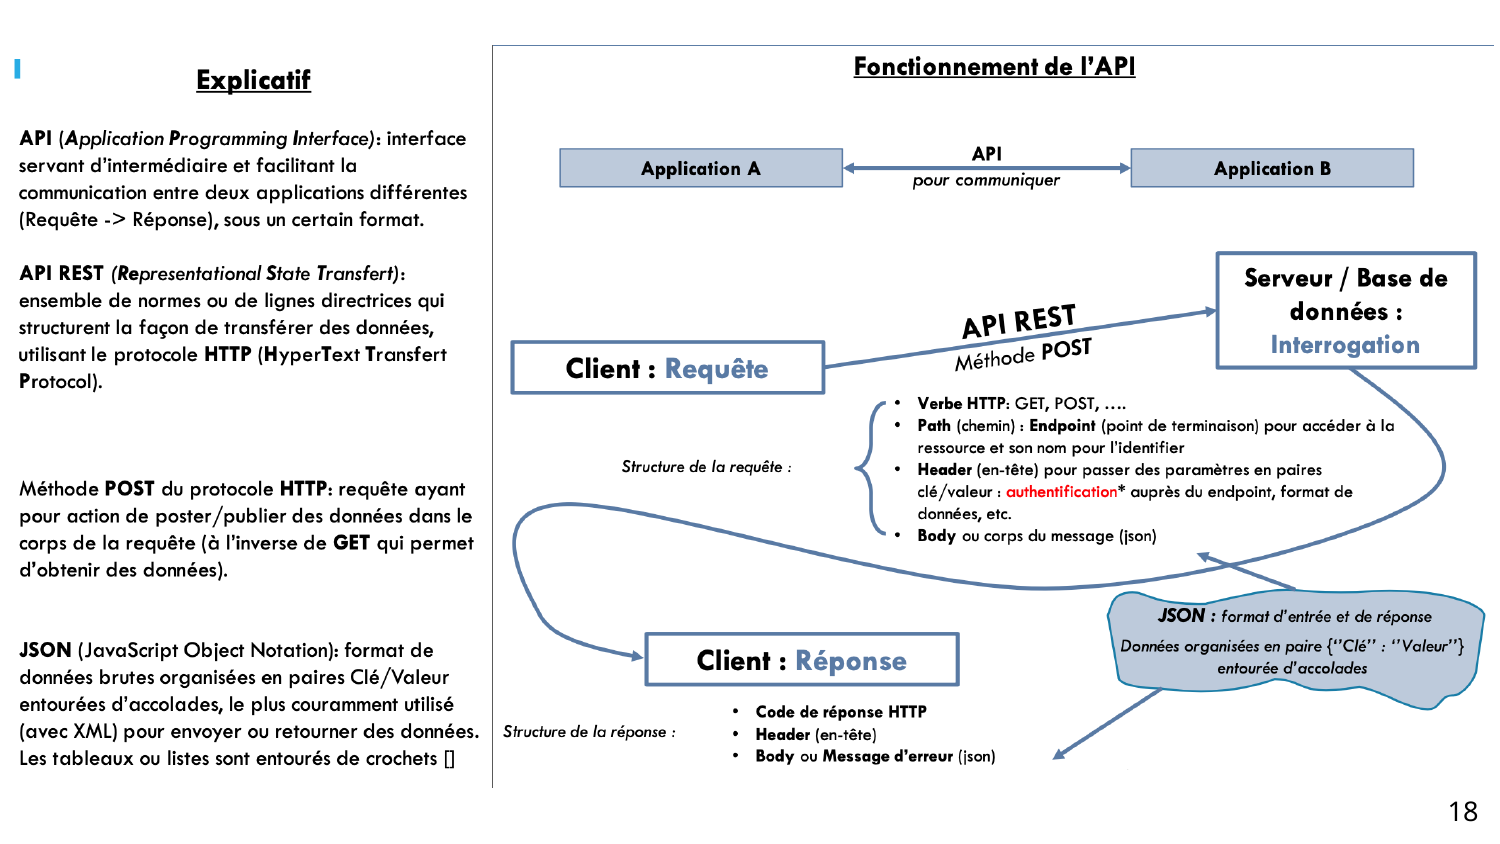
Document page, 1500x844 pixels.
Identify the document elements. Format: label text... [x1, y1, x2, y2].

picture [8, 59, 492, 785]
slide_number ‹#› [1403, 779, 1494, 844]
picture [494, 45, 1494, 770]
